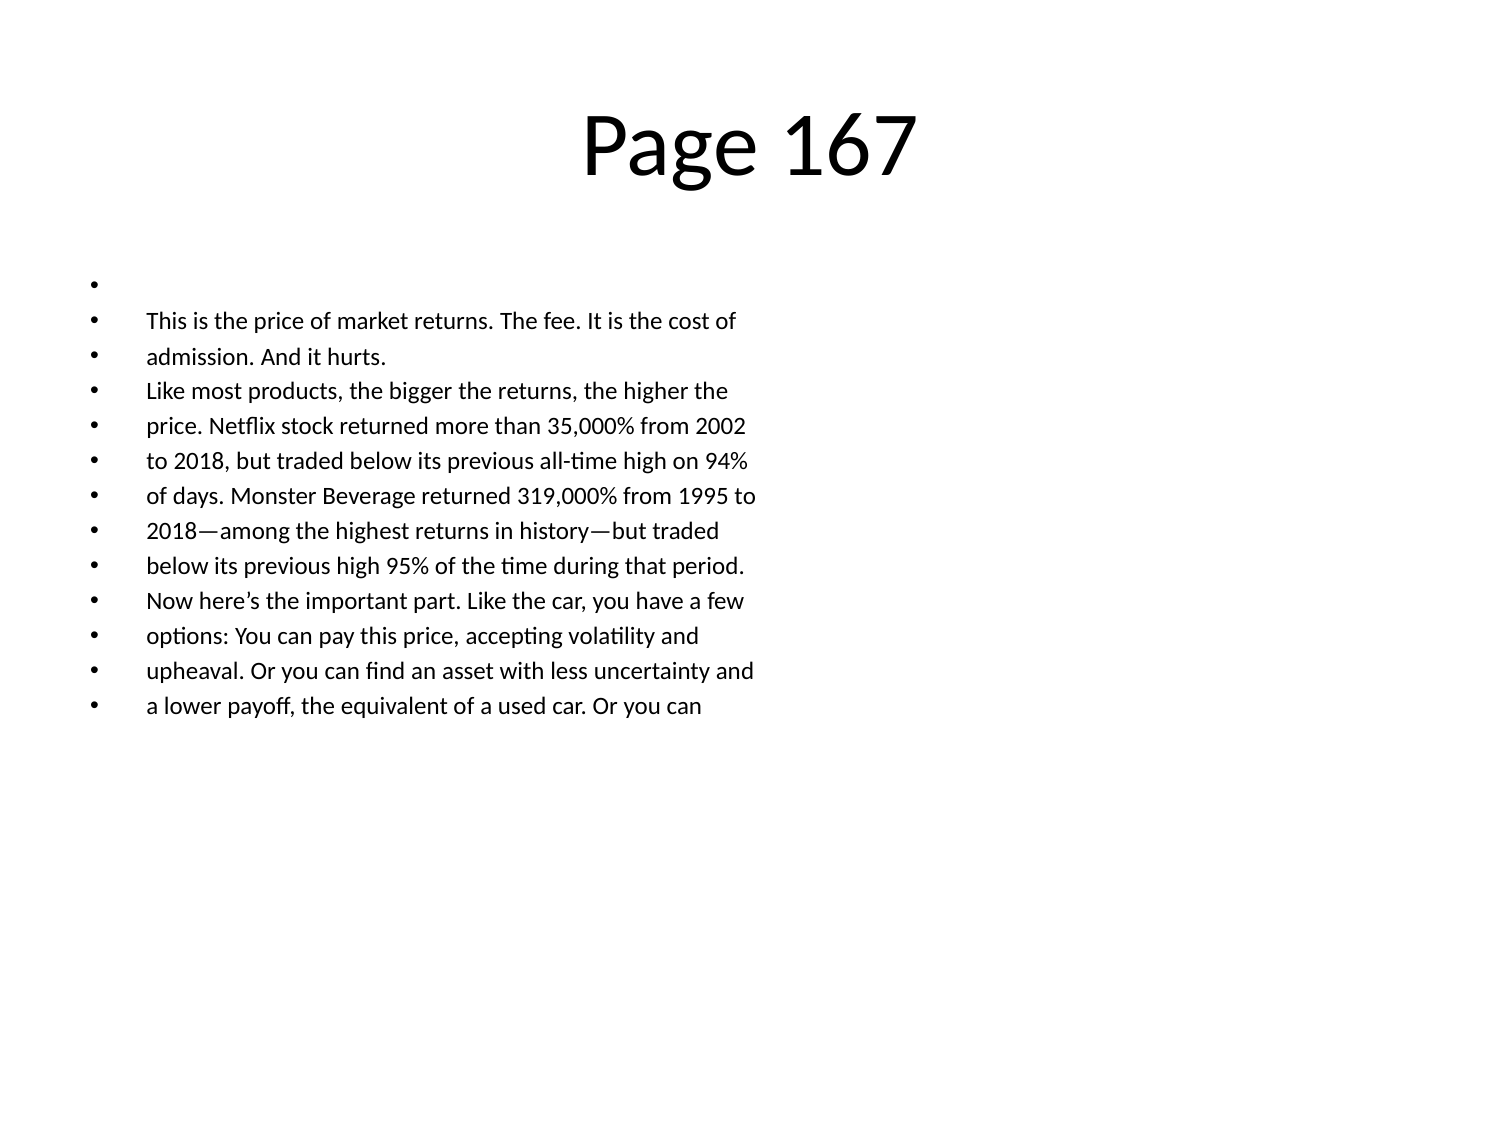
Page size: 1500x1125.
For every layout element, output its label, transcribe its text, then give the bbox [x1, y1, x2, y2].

title Page 167 [75, 45, 1425, 233]
list This is the price of market returns. The fee. It is the cost of admission. And it hurts. Like most products, the bigger the returns, the higher the price. Netﬂix stock returned more than 35,000% from 2002 to 2018, but traded below its previous all-time high on 94% of days. Monster Beverage returned 319,000% from 1995 to 2018—among the highest returns in history—but traded below its previous high 95% of the time during that period. Now here’s the important part. Like the car, you have a few options: You can pay this price, accepting volatility and upheaval. Or you can ﬁnd an asset with less uncertainty and a lower payoﬀ, the equivalent of a used car. Or you can [75, 262, 1425, 1005]
